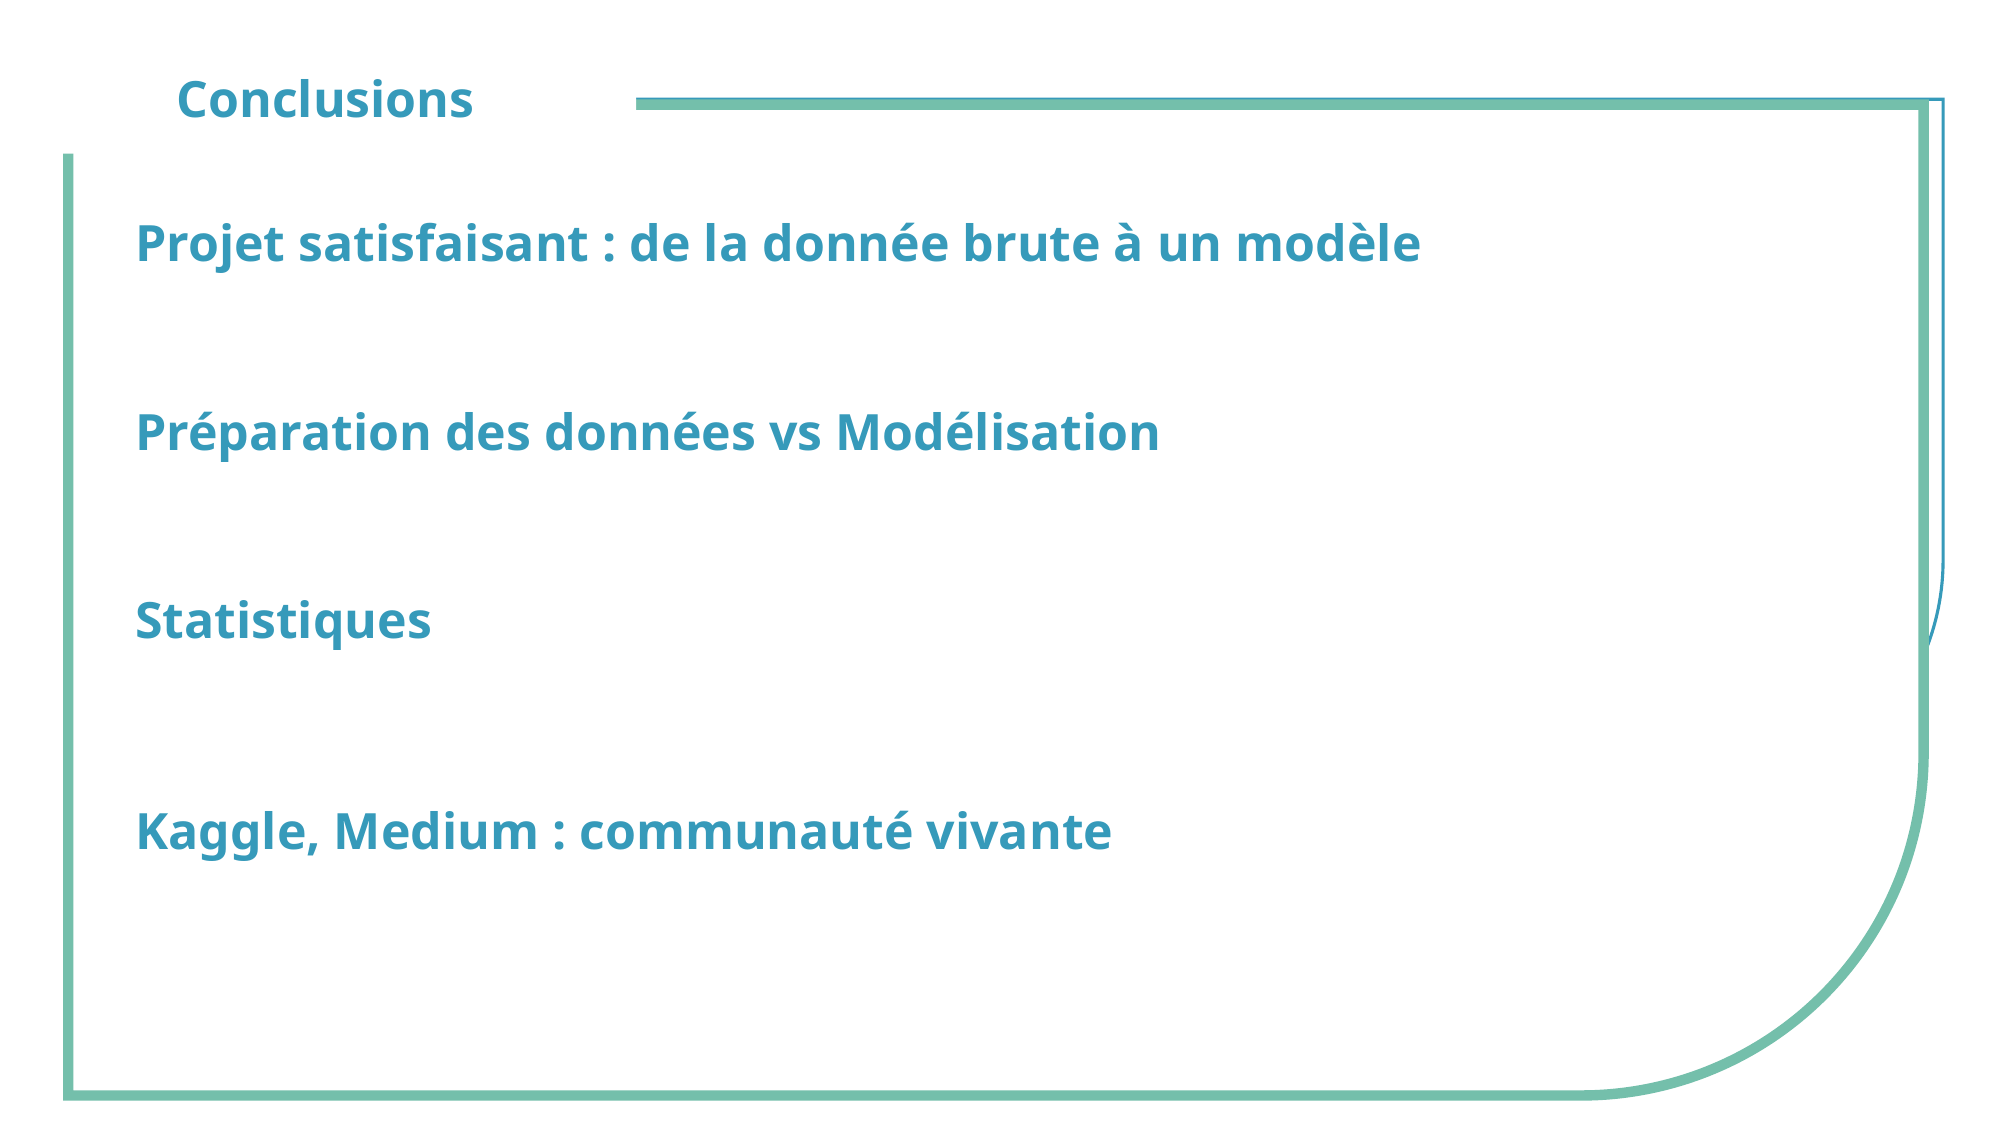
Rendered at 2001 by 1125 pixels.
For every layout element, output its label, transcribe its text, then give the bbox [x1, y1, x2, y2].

text_box Préparation des données vs Modélisation [130, 388, 1859, 472]
text_box Conclusions [15, 40, 637, 154]
text_box [637, 98, 1945, 655]
text_box Statistiques [130, 576, 1859, 661]
text_box [67, 103, 1925, 1097]
text_box Projet satisfaisant : de la donnée brute à un modèle [130, 199, 1859, 283]
text_box Kaggle, Medium : communauté vivante [130, 787, 1859, 872]
